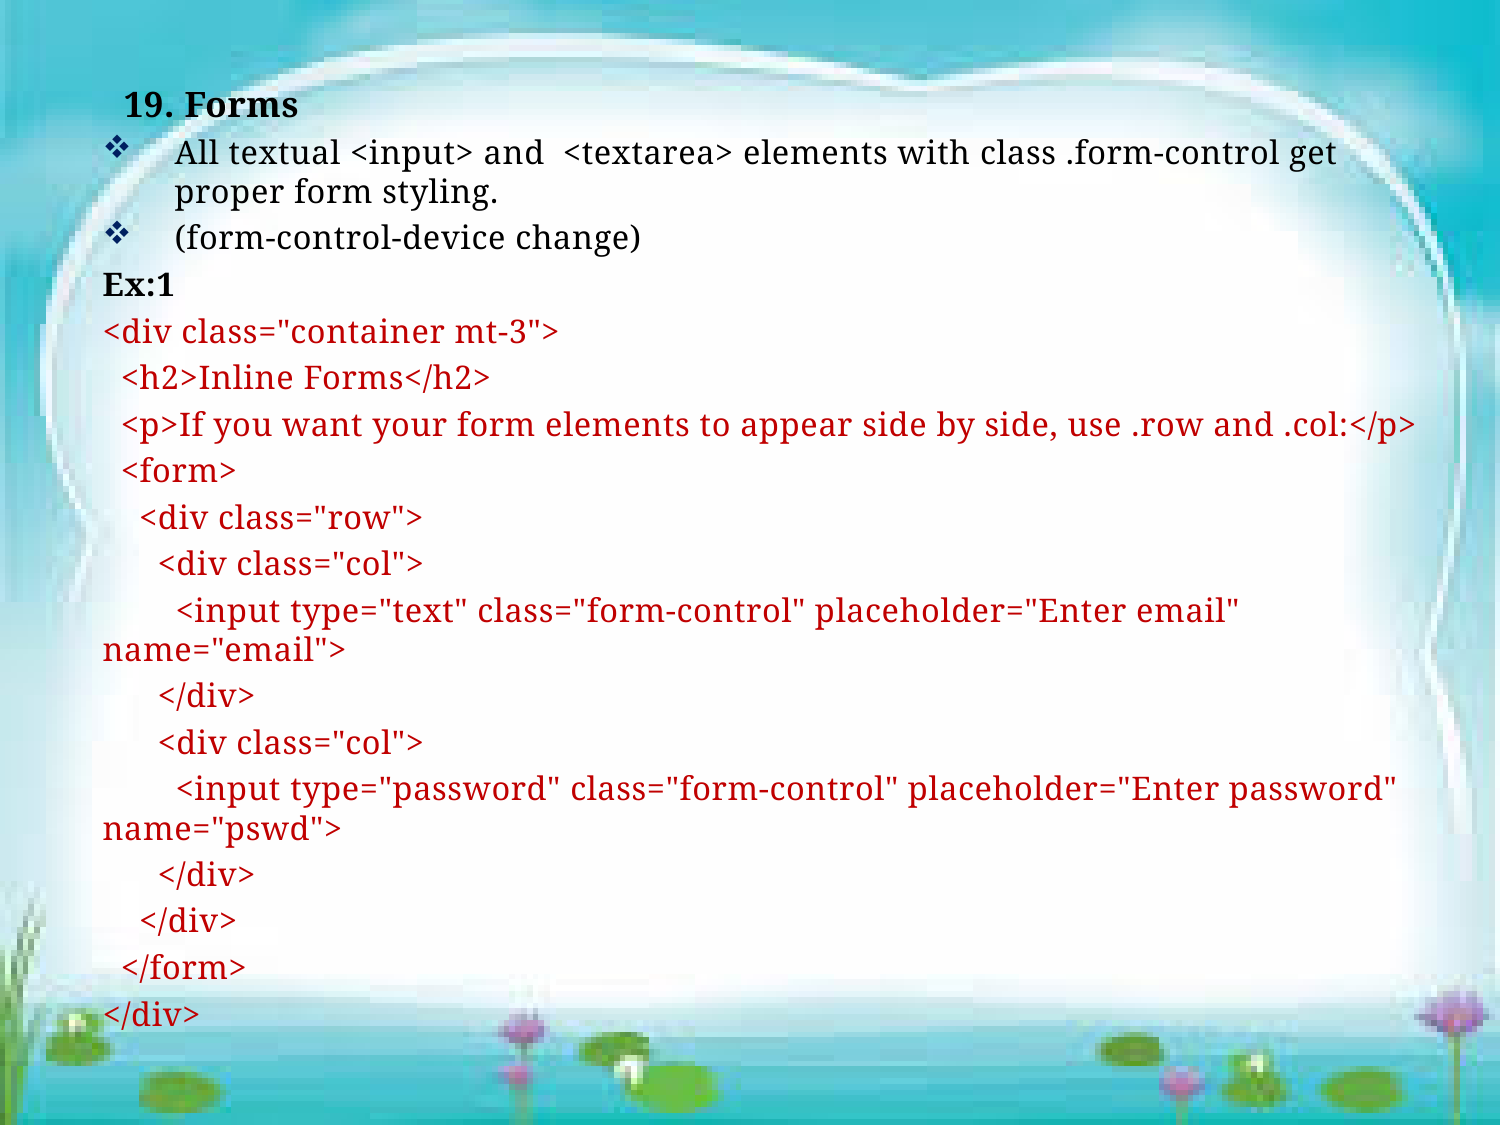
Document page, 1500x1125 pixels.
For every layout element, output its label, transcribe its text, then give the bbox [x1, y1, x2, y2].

list 19. Forms All textual <input> and <textarea> elements with class .form-control get proper form styling. (form-control-device change) Ex:1 <div class="container mt-3"> <h2>Inline Forms</h2> <p>If you want your form elements to appear side by side, use .row and .col:</p> <form> <div class="row"> <div class="col"> <input type="text" class="form-control" placeholder="Enter email" name="email"> </div> <div class="col"> <input type="password" class="form-control" placeholder="Enter password" name="pswd"> </div> </div> </form> </div> [87, 75, 1450, 1088]
picture [0, 0, 1500, 1125]
